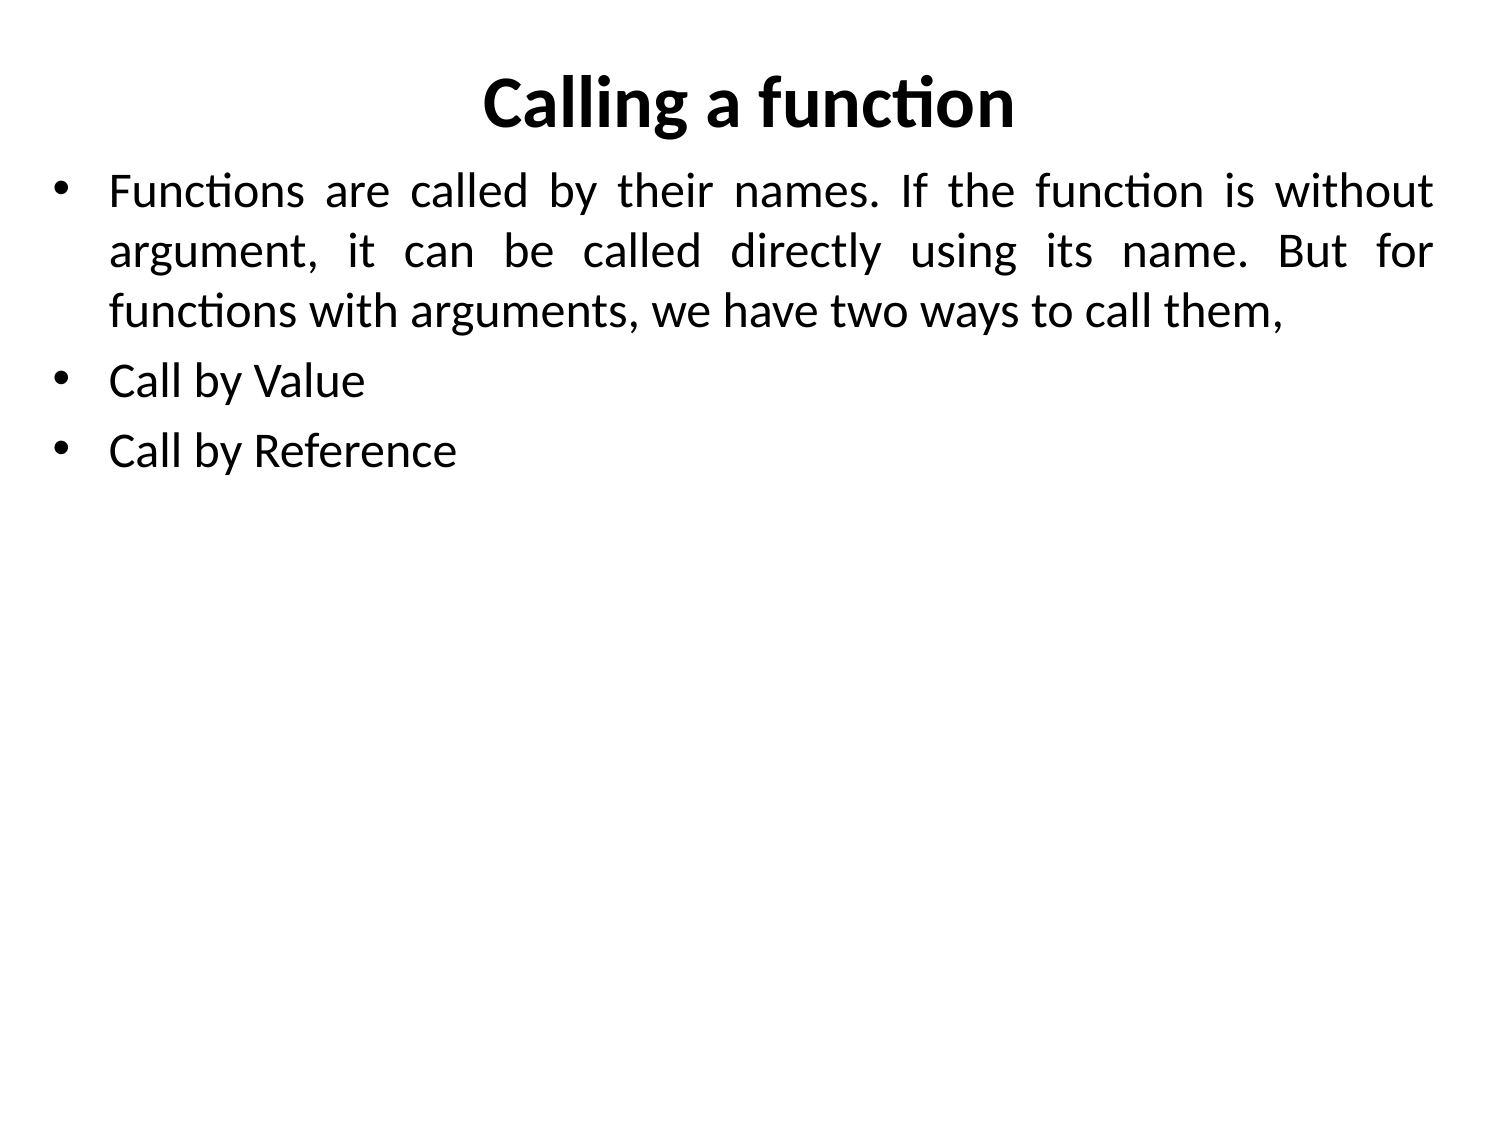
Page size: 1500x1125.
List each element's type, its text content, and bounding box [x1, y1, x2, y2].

title Calling a function [149, 45, 1351, 149]
list Functions are called by their names. If the function is without argument, it can be called directly using its name. But for functions with arguments, we have two ways to call them, Call by Value Call by Reference [37, 149, 1450, 1013]
